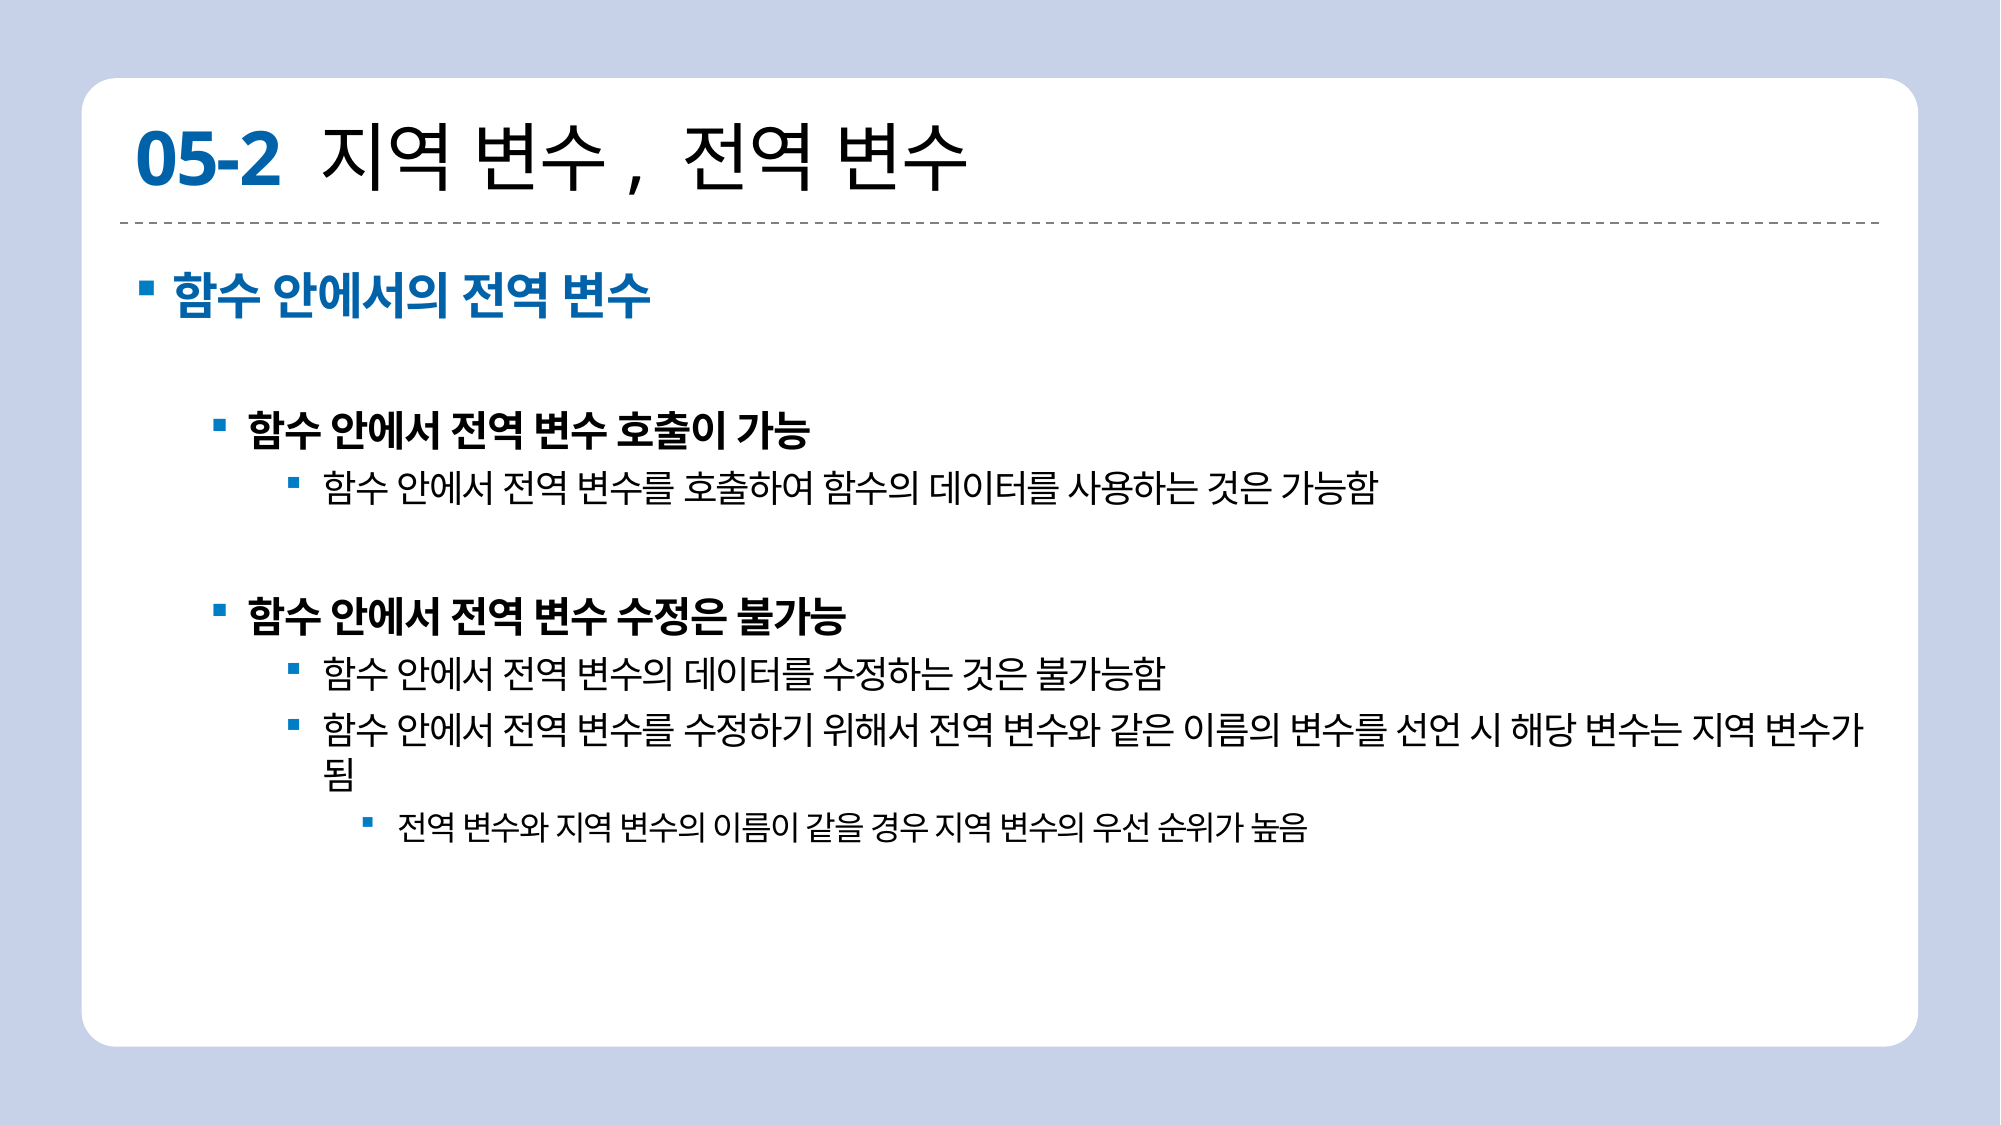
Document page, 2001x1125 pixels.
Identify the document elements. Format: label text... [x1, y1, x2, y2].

title 05-2 지역 변수, 전역 변수 [120, 109, 1880, 209]
list 함수 안에서의 전역 변수 함수 안에서 전역 변수 호출이 가능 함수 안에서 전역 변수를 호출하여 함수의 데이터를 사용하는 것은 가능함 함수 안에서 전역 변수 수정은 불가능 함수 안에서 전역 변수의 데이터를 수정하는 것은 불가능함 함수 안에서 전역 변수를 수정하기 위해서 전역 변수와 같은 이름의 변수를 선언 시 해당 변수는 지역 변수가 됨 전역 변수와 지역 변수의 이름이 같을 경우 지역 변수의 우선 순위가 높음 [120, 257, 1880, 1009]
